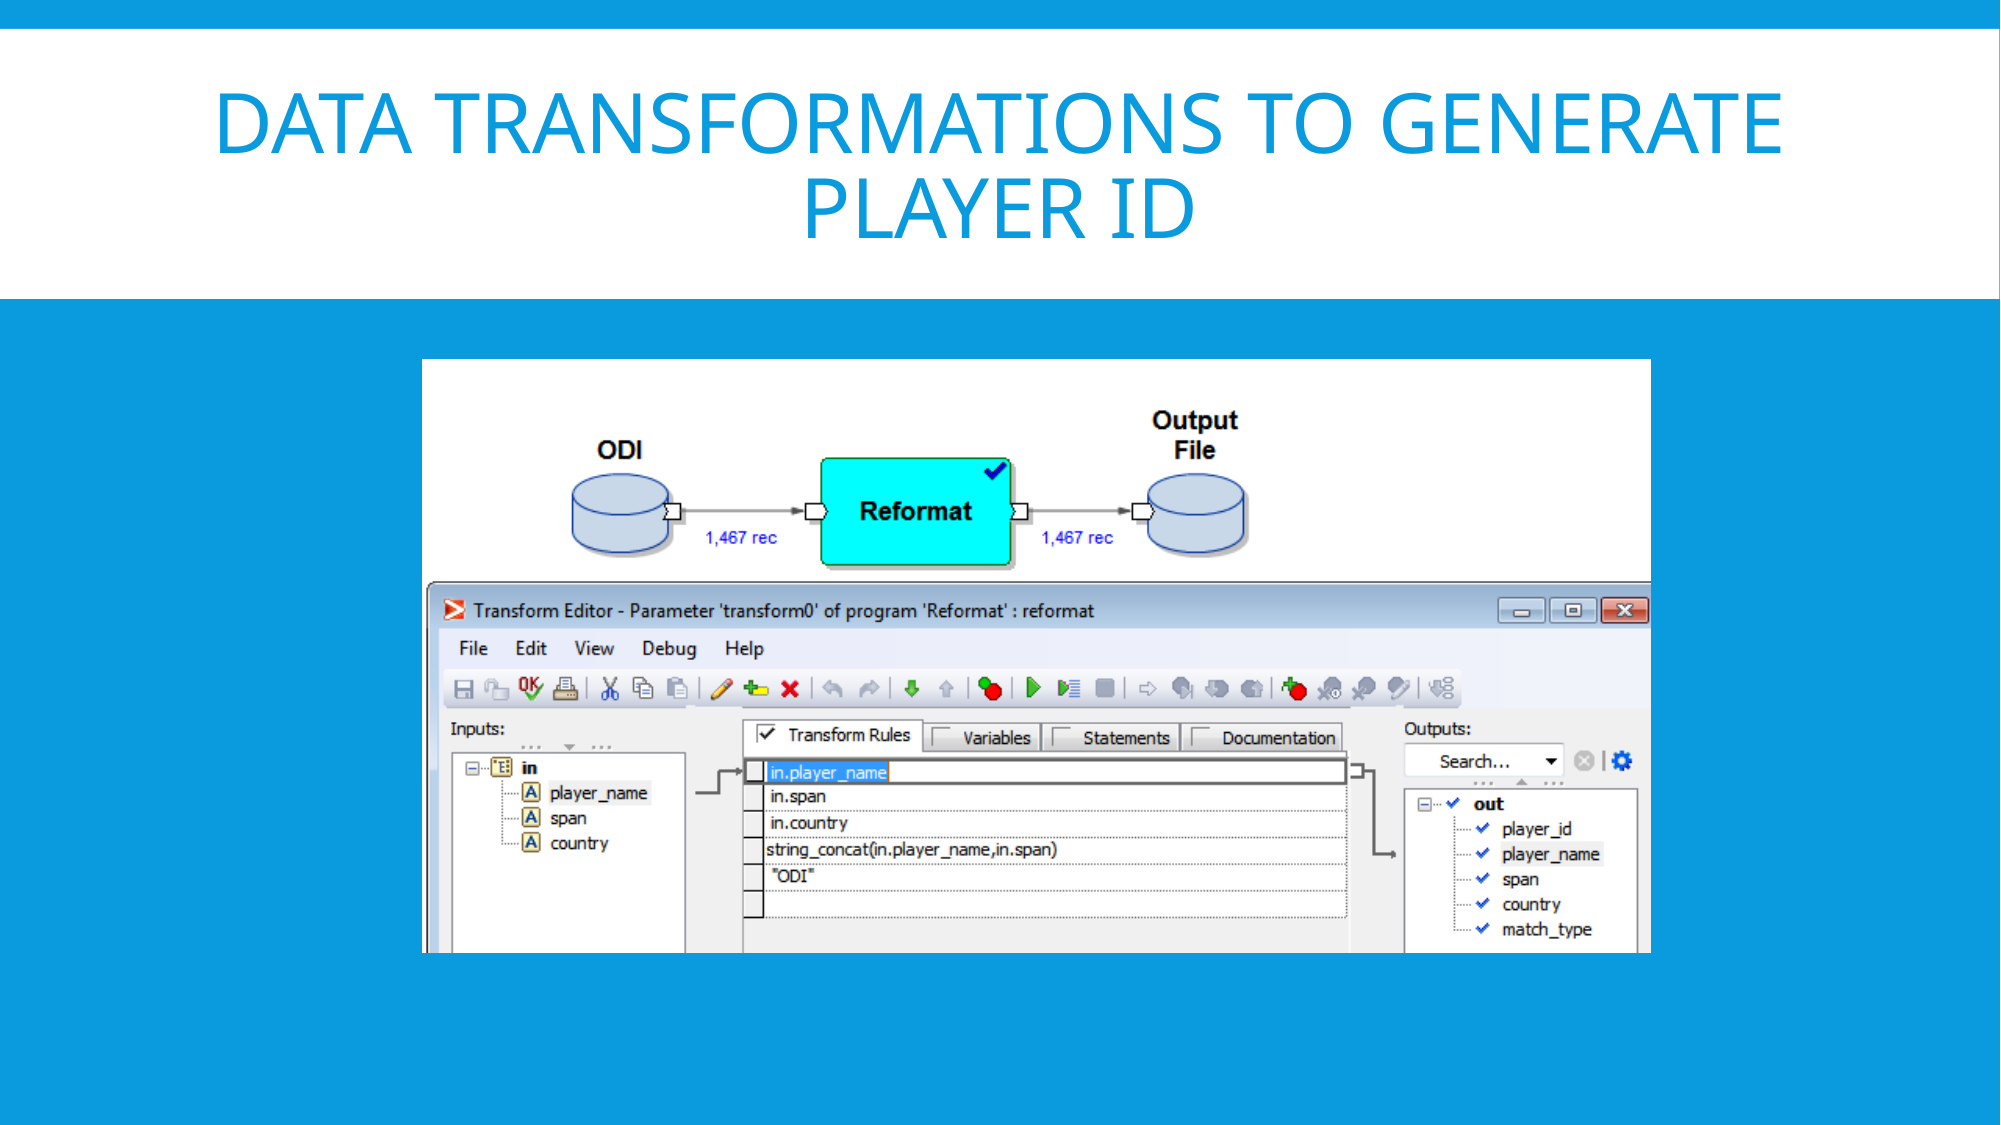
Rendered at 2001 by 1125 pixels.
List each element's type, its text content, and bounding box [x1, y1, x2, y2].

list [421, 359, 1651, 953]
title DATA TRANSFORMATIONS TO GENERATE PLAYER ID [197, 46, 1803, 295]
